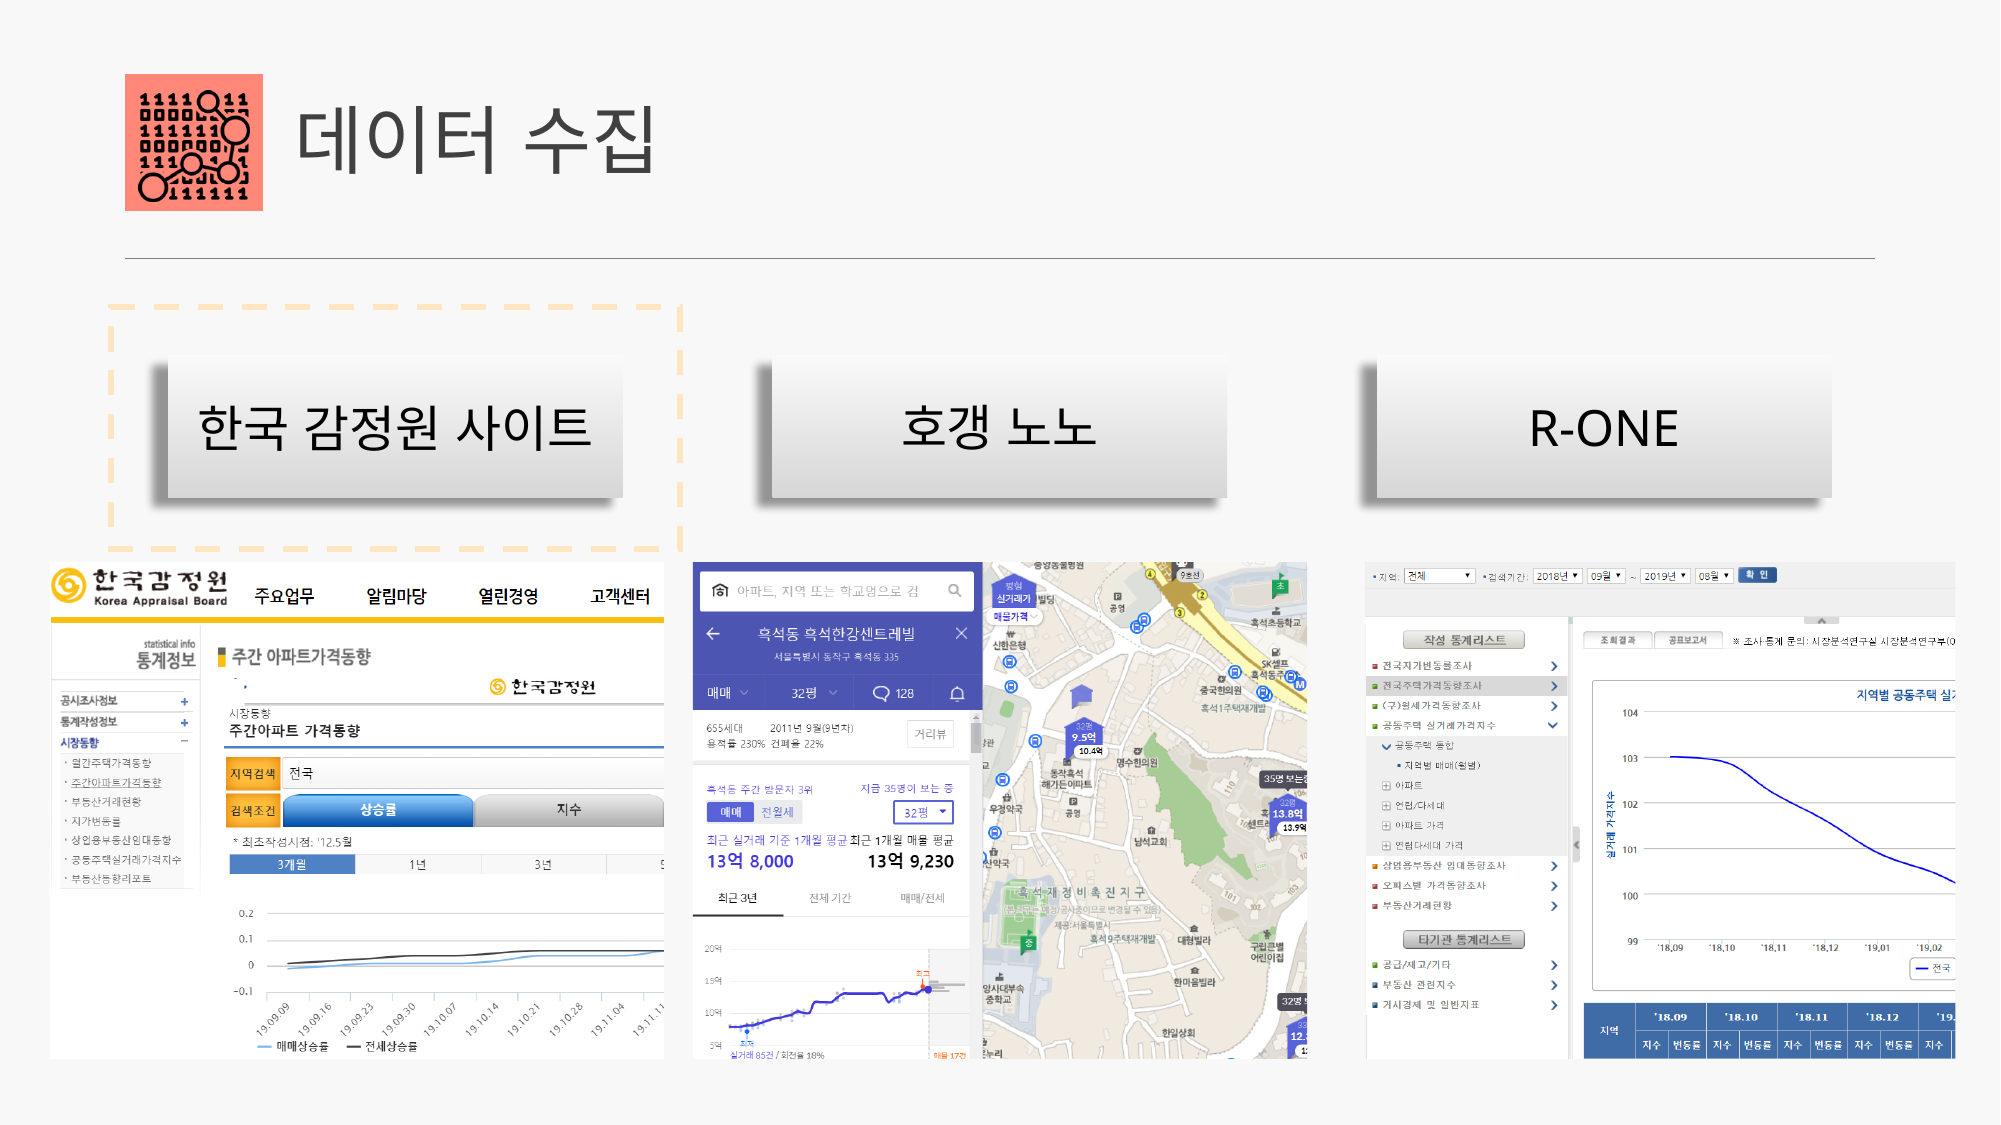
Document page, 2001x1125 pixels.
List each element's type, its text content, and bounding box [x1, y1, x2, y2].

picture [692, 562, 1308, 1059]
text_box [125, 74, 263, 211]
text_box [110, 306, 681, 550]
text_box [772, 355, 1228, 498]
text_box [1377, 355, 1832, 498]
text_box 데이터 수집 [279, 86, 1123, 192]
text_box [168, 355, 623, 498]
picture [49, 562, 664, 1059]
picture [1364, 562, 1956, 1059]
picture [138, 90, 250, 202]
